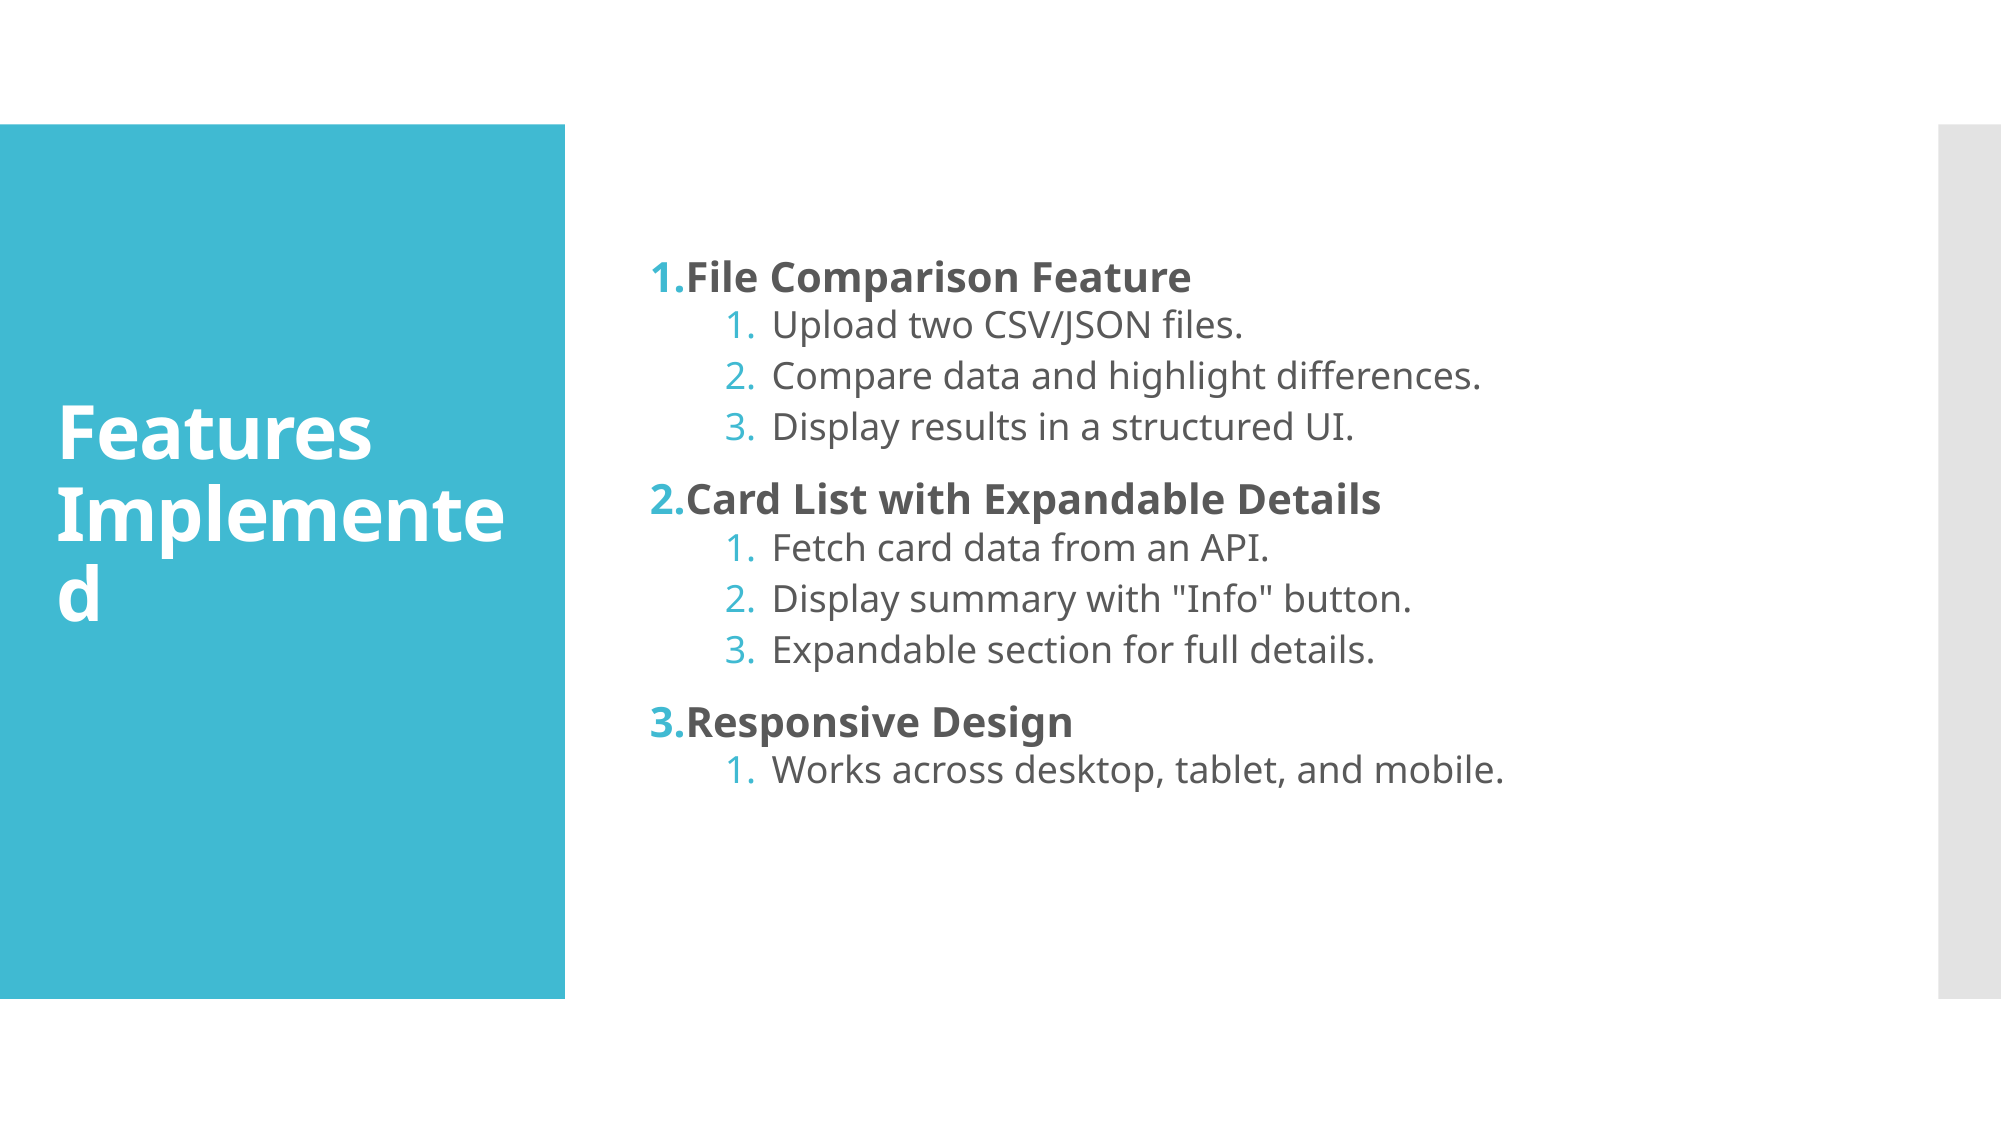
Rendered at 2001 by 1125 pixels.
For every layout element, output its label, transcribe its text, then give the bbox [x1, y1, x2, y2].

title Features Implemented [41, 184, 525, 940]
list File Comparison Feature Upload two CSV/JSON files. Compare data and highlight differences. Display results in a structured UI. Card List with Expandable Details Fetch card data from an API. Display summary with "Info" button. Expandable section for full details. Responsive Design Works across desktop, tablet, and mobile. [634, 141, 1835, 982]
